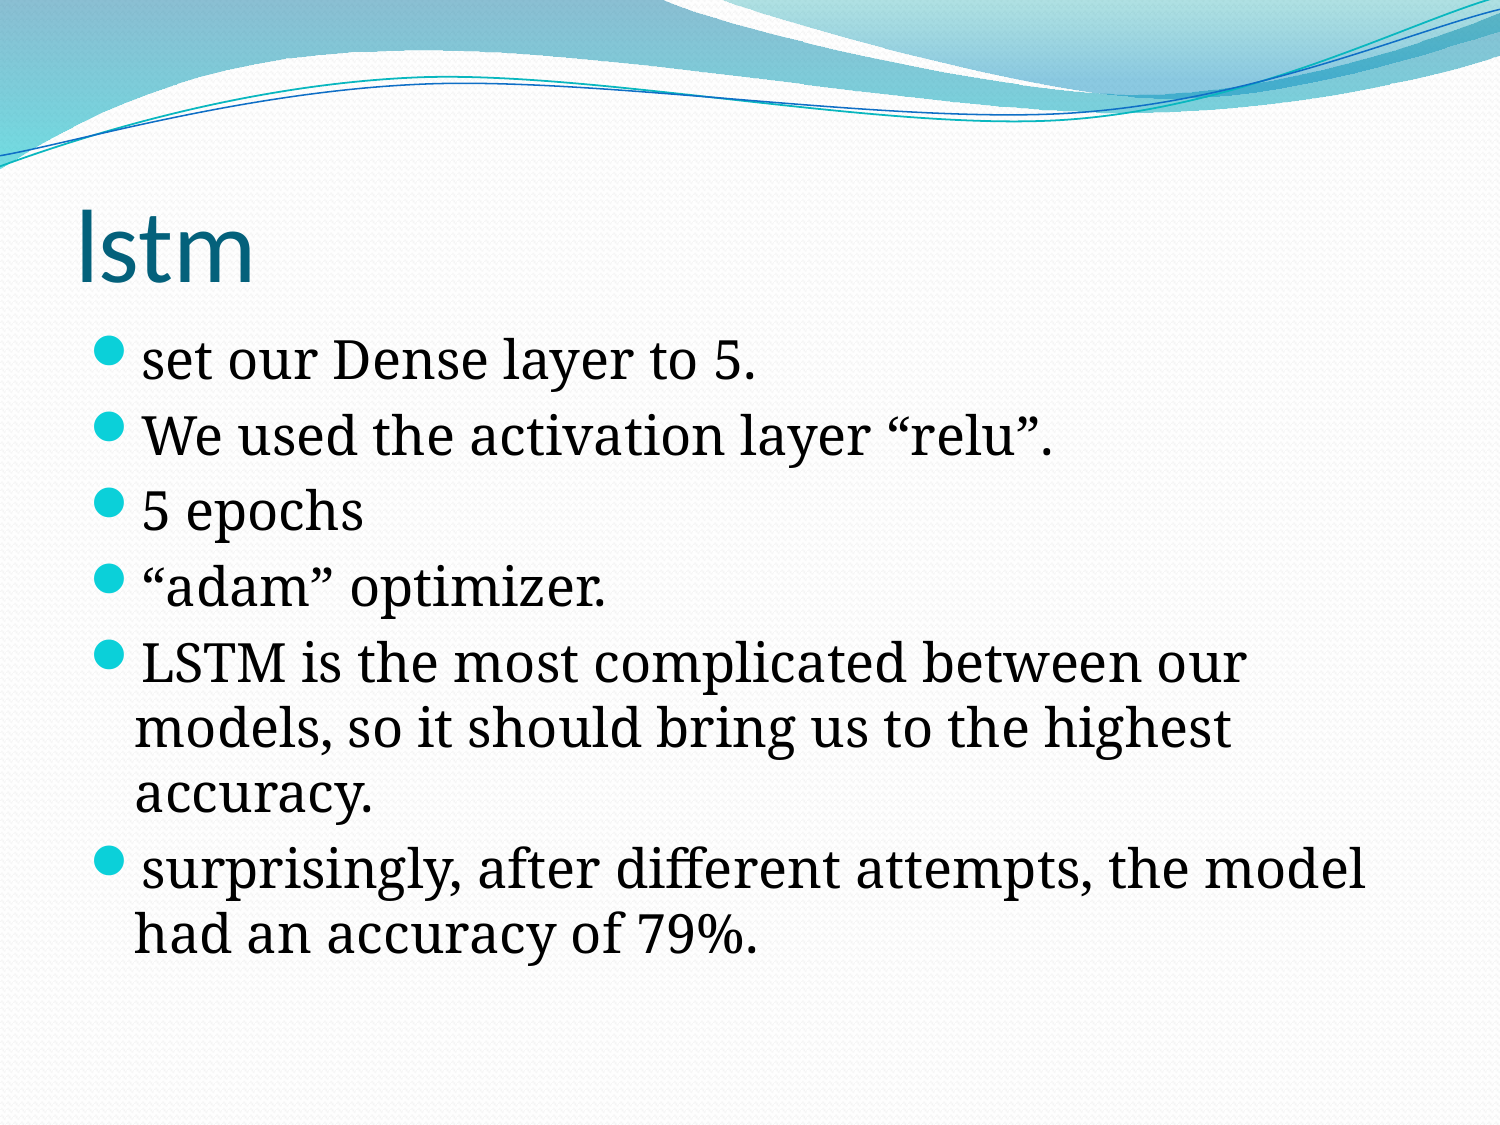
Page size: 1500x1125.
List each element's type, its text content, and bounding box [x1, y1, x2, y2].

list set our Dense layer to 5. We used the activation layer “relu”. 5 epochs “adam” optimizer. LSTM is the most complicated between our models, so it should bring us to the highest accuracy. surprisingly, after different attempts, the model had an accuracy of 79%. [75, 317, 1425, 1038]
title lstm [75, 115, 1425, 303]
